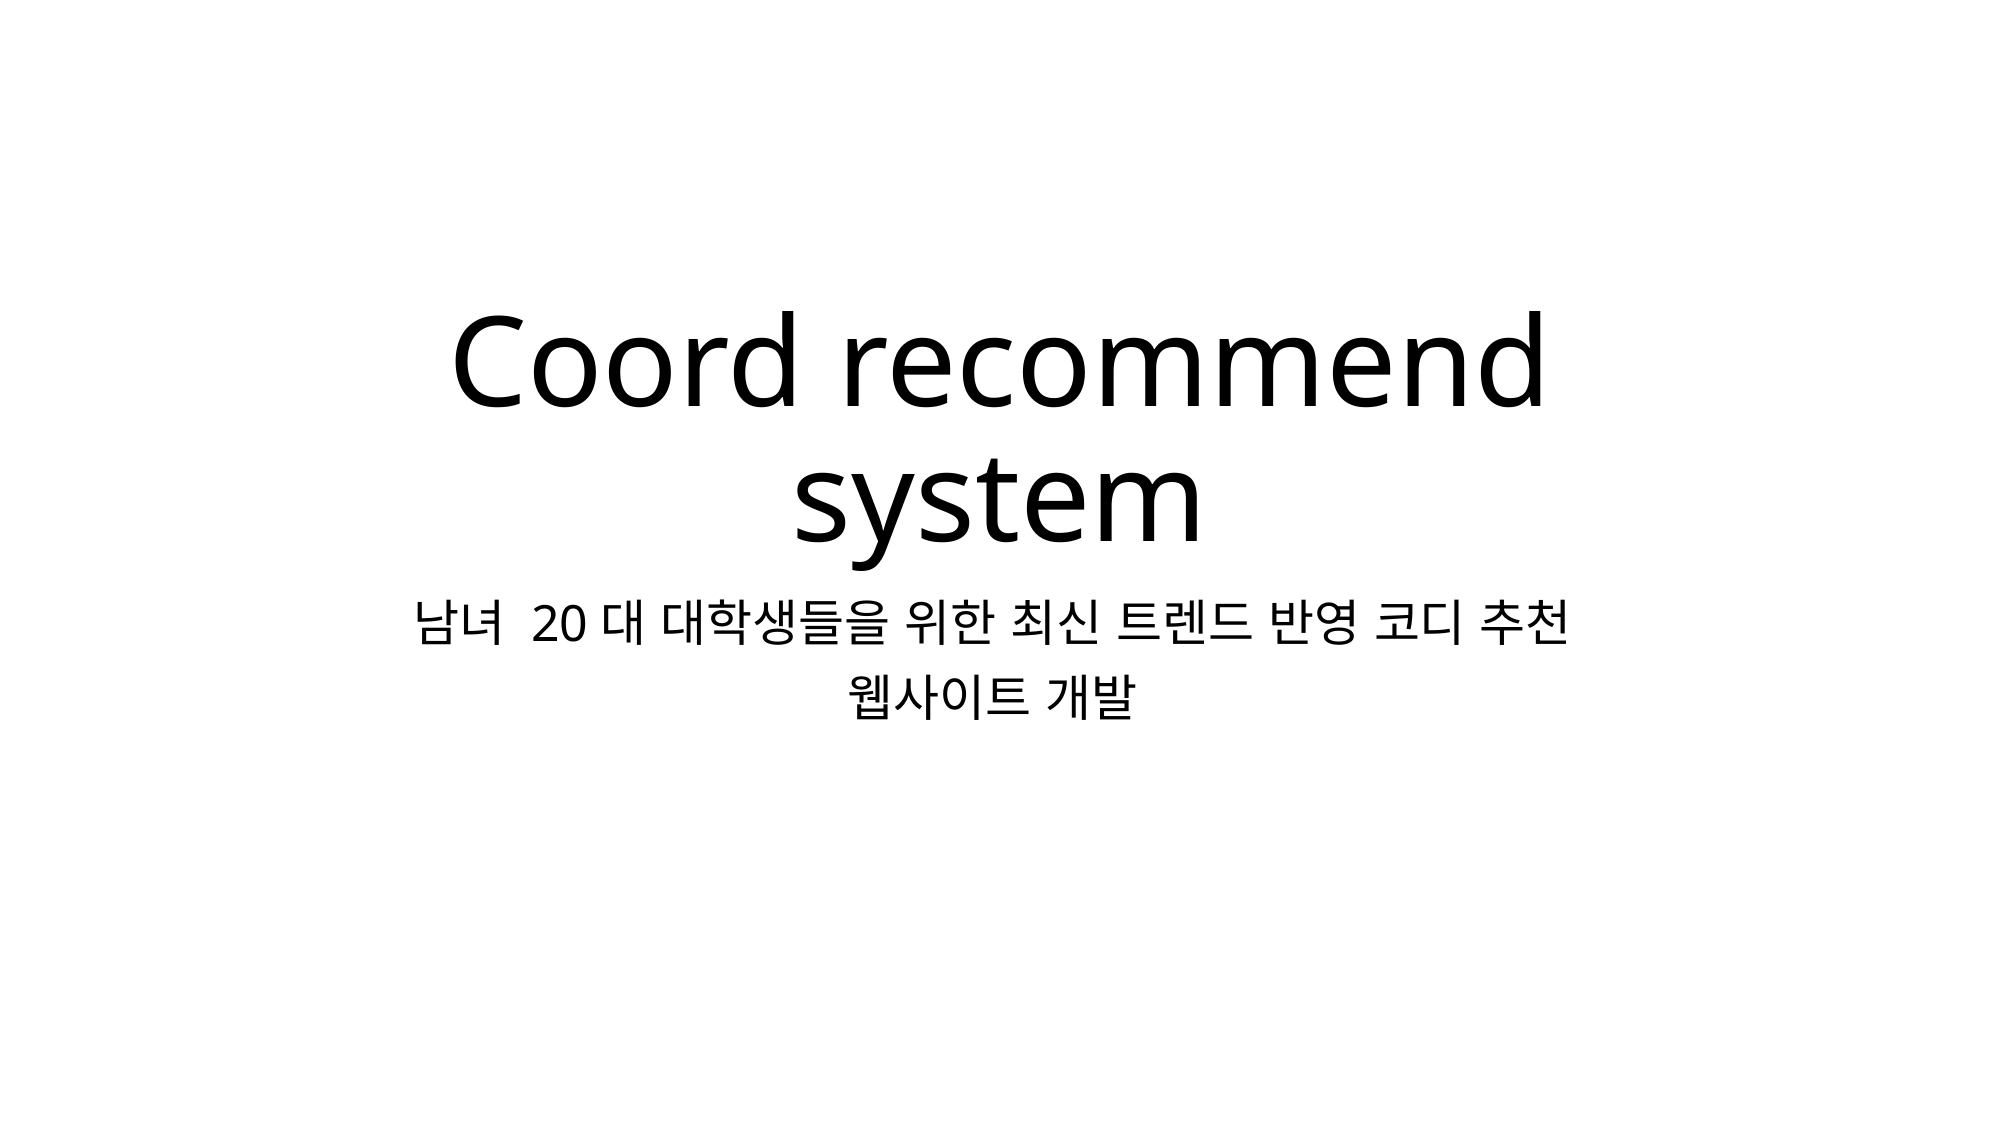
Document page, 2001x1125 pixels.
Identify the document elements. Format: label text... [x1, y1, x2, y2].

title Coord recommend system [249, 184, 1750, 576]
subtitle 남녀 20대 대학생들을 위한 최신 트렌드 반영 코디 추천 웹사이트 개발 [249, 590, 1750, 863]
